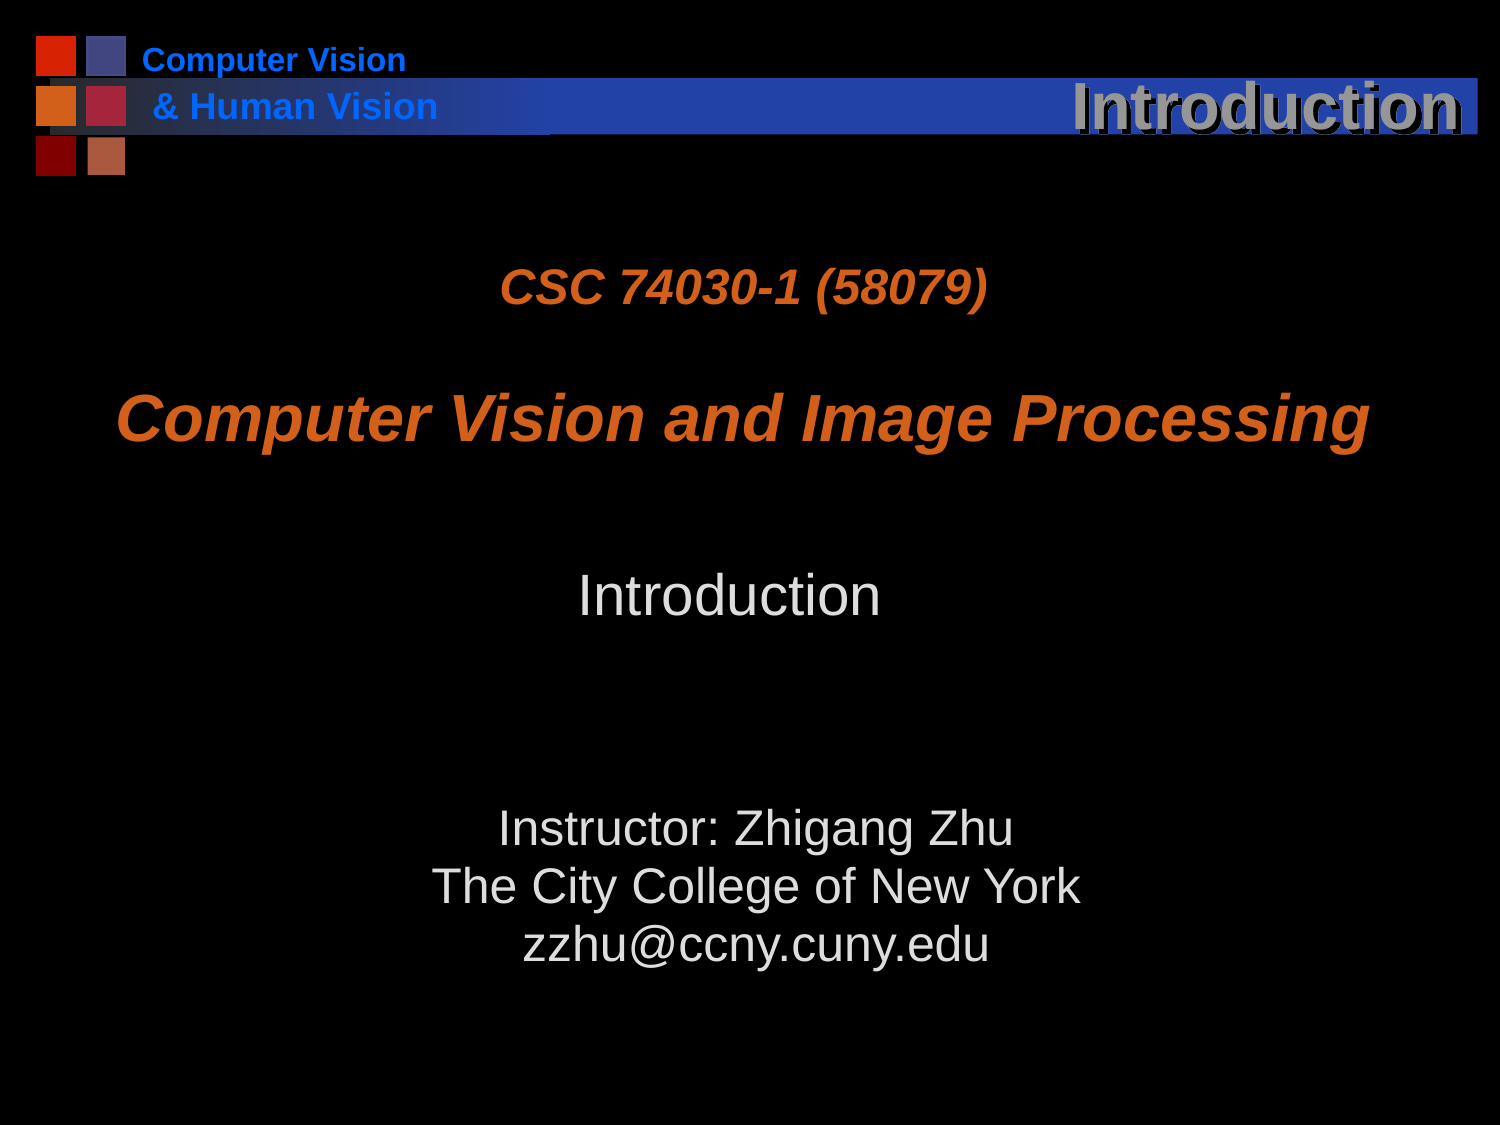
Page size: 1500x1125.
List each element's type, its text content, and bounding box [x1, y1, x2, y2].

text_box CSC 74030-1 (58079) Computer Vision and Image Processing [62, 187, 1425, 553]
list Instructor: Zhigang Zhu The City College of New York zzhu@ccny.cuny.edu [386, 799, 1126, 1039]
text_box Introduction [562, 549, 1125, 650]
title Introduction [1032, 61, 1500, 151]
